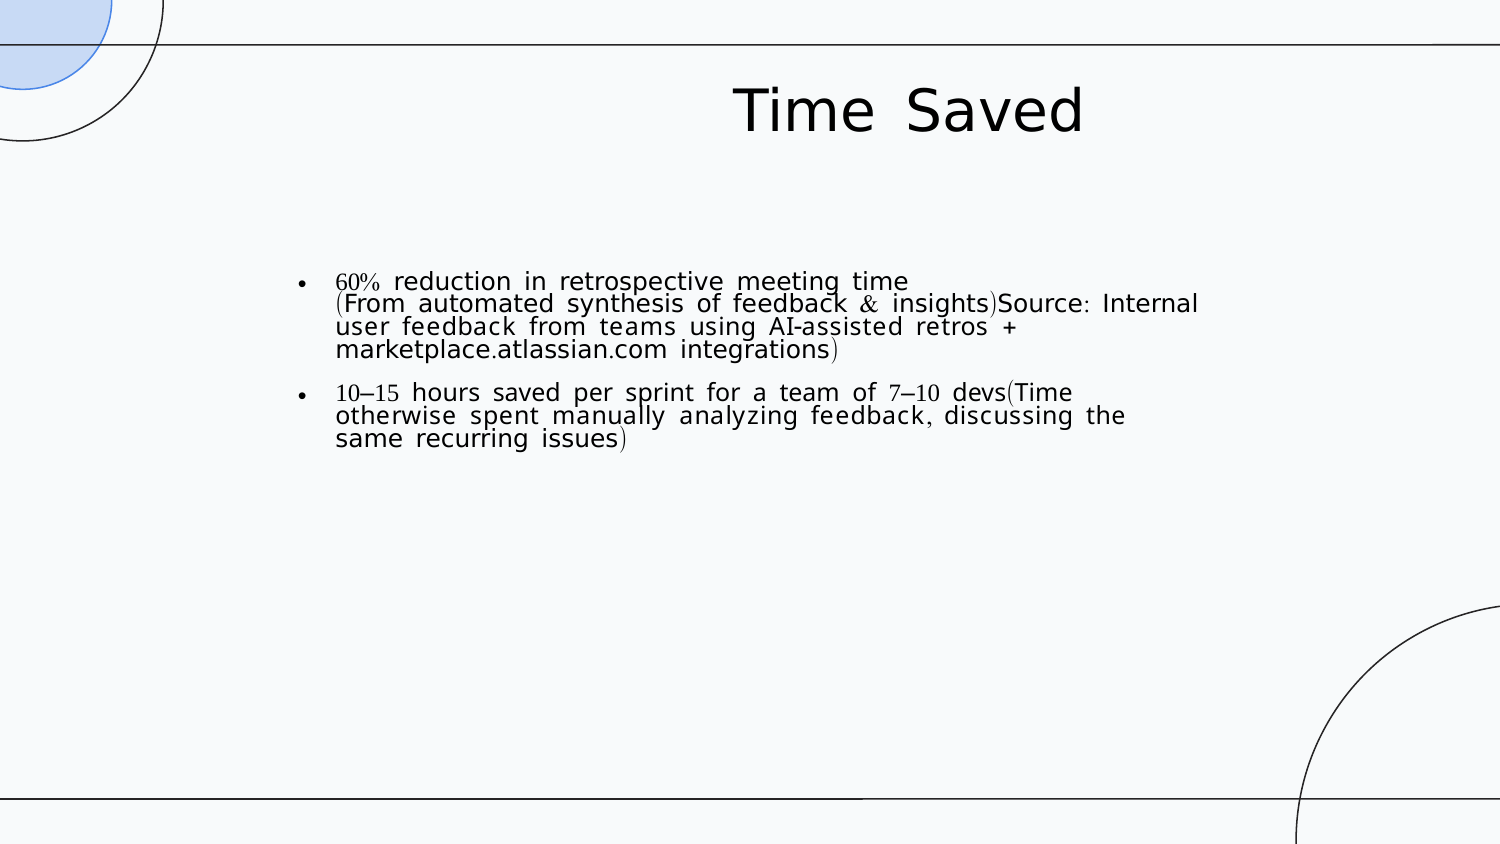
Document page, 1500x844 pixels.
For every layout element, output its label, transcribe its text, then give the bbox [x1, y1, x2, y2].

subtitle 60% reduction in retrospective meeting time (From automated synthesis of feedback & insights)Source: Internal user feedback from teams using AI-assisted retros + marketplace.atlassian.com integrations) 10–15 hours saved per sprint for a team of 7–10 devs(Time otherwise spent manually analyzing feedback, discussing the same recurring issues) [282, 257, 1218, 655]
title Time Saved [118, 67, 1383, 168]
